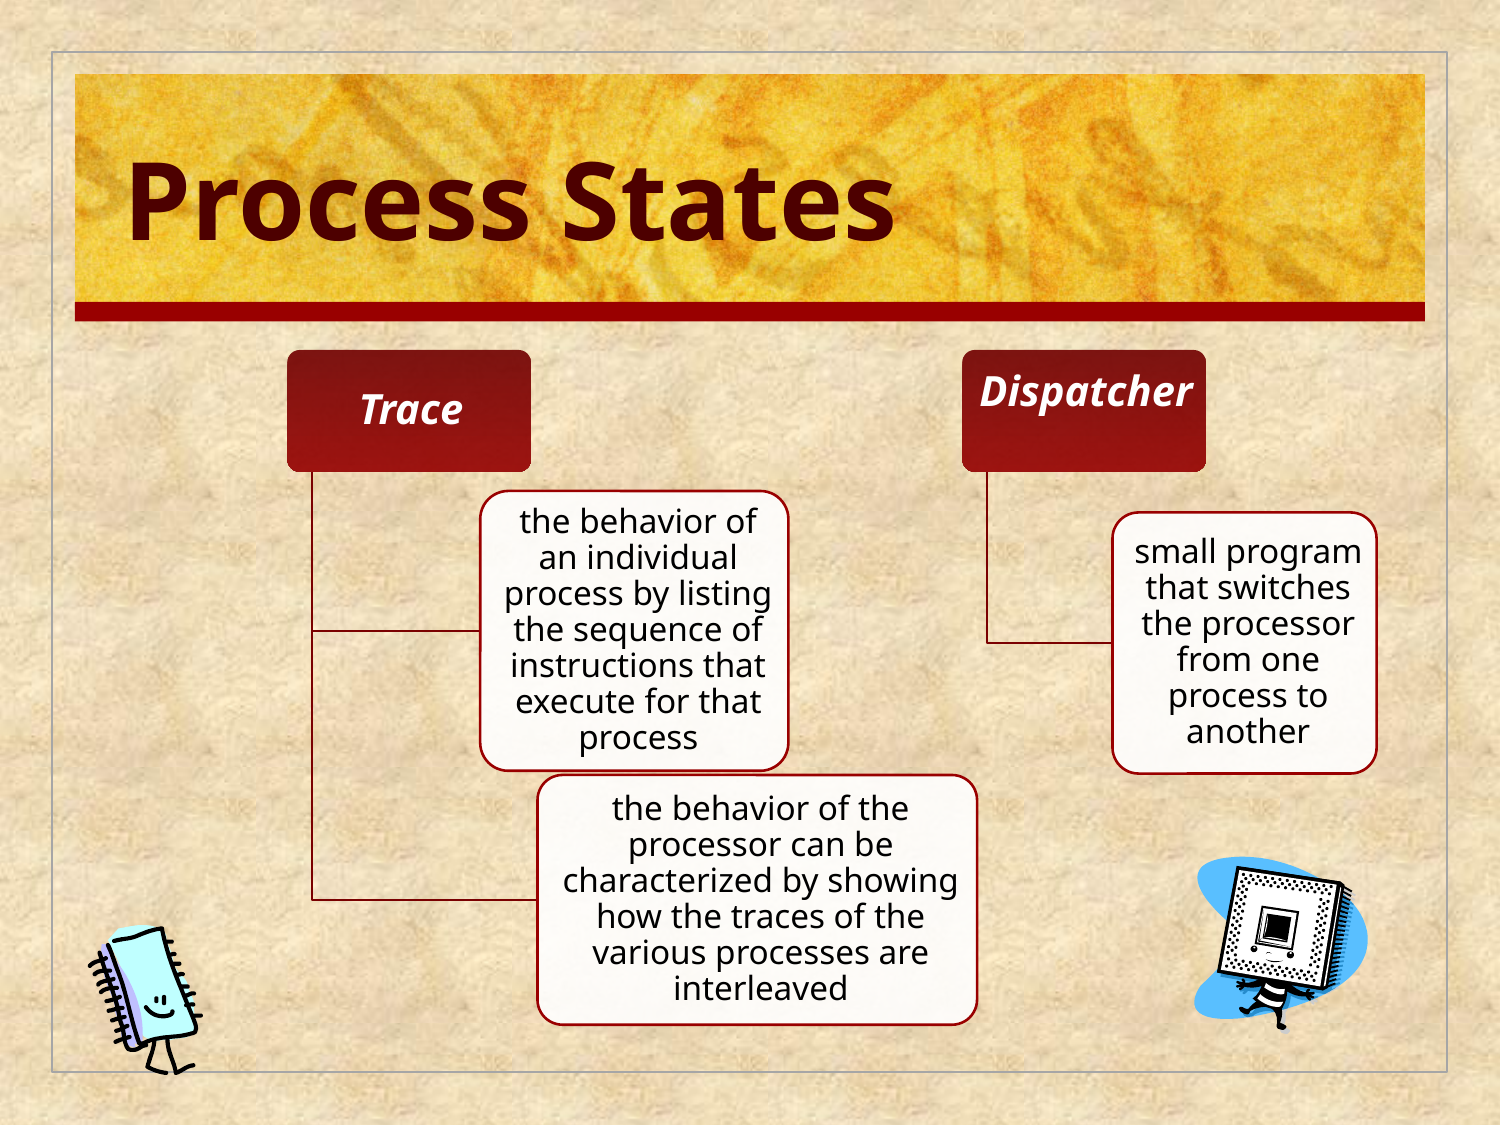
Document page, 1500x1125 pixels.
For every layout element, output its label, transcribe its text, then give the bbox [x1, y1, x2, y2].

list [86, 349, 1439, 1064]
title Process States [108, 74, 1392, 263]
picture [0, 0, 1500, 1125]
